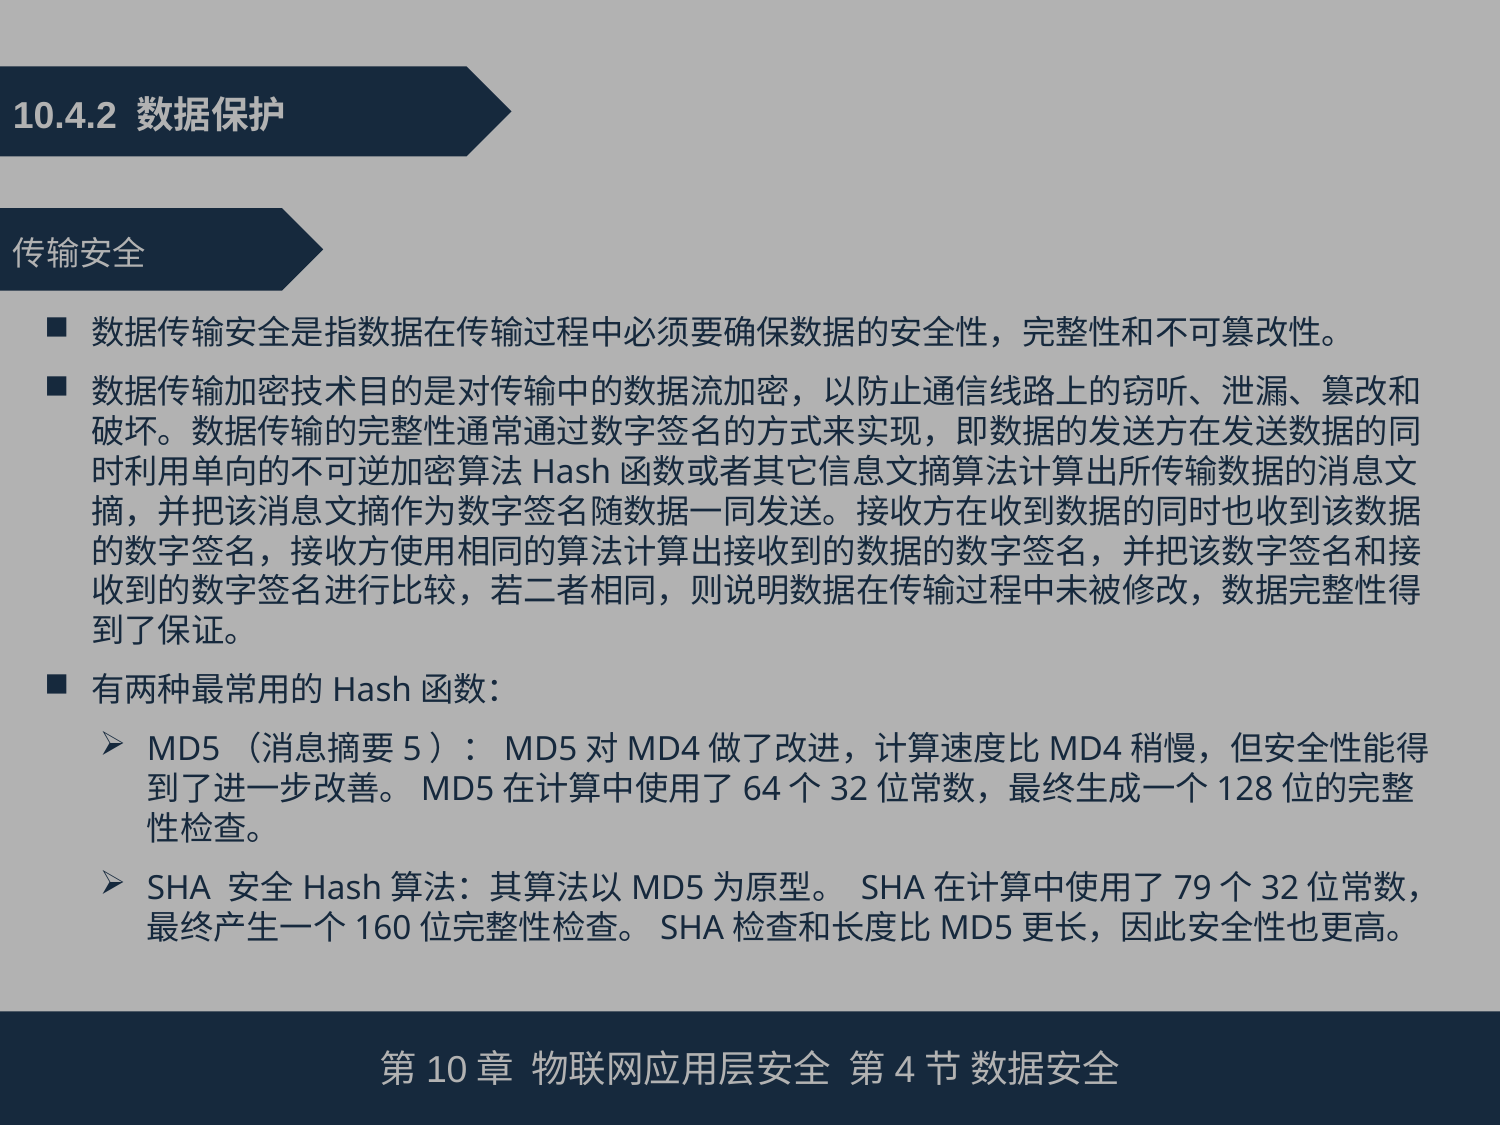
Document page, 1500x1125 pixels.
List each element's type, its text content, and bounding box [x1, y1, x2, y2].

list 数据传输安全是指数据在传输过程中必须要确保数据的安全性，完整性和不可篡改性。 数据传输加密技术目的是对传输中的数据流加密，以防止通信线路上的窃听、泄漏、篡改和破坏。数据传输的完整性通常通过数字签名的方式来实现，即数据的发送方在发送数据的同时利用单向的不可逆加密算法Hash函数或者其它信息文摘算法计算出所传输数据的消息文摘，并把该消息文摘作为数字签名随数据一同发送。接收方在收到数据的同时也收到该数据的数字签名，接收方使用相同的算法计算出接收到的数据的数字签名，并把该数字签名和接收到的数字签名进行比较，若二者相同，则说明数据在传输过程中未被修改，数据完整性得到了保证。 有两种最常用的Hash函数： MD5（消息摘要5）：MD5对MD4做了改进，计算速度比MD4稍慢，但安全性能得到了进一步改善。MD5在计算中使用了64个32位常数，最终生成一个128位的完整性检查。 SHA 安全Hash算法：其算法以MD5为原型。 SHA在计算中使用了79个32位常数，最终产生一个160位完整性检查。SHA检查和长度比MD5更长，因此安全性也更高。 [29, 303, 1447, 976]
list 传输安全 [0, 224, 447, 277]
list 10.4.2 数据保护 [0, 83, 491, 140]
